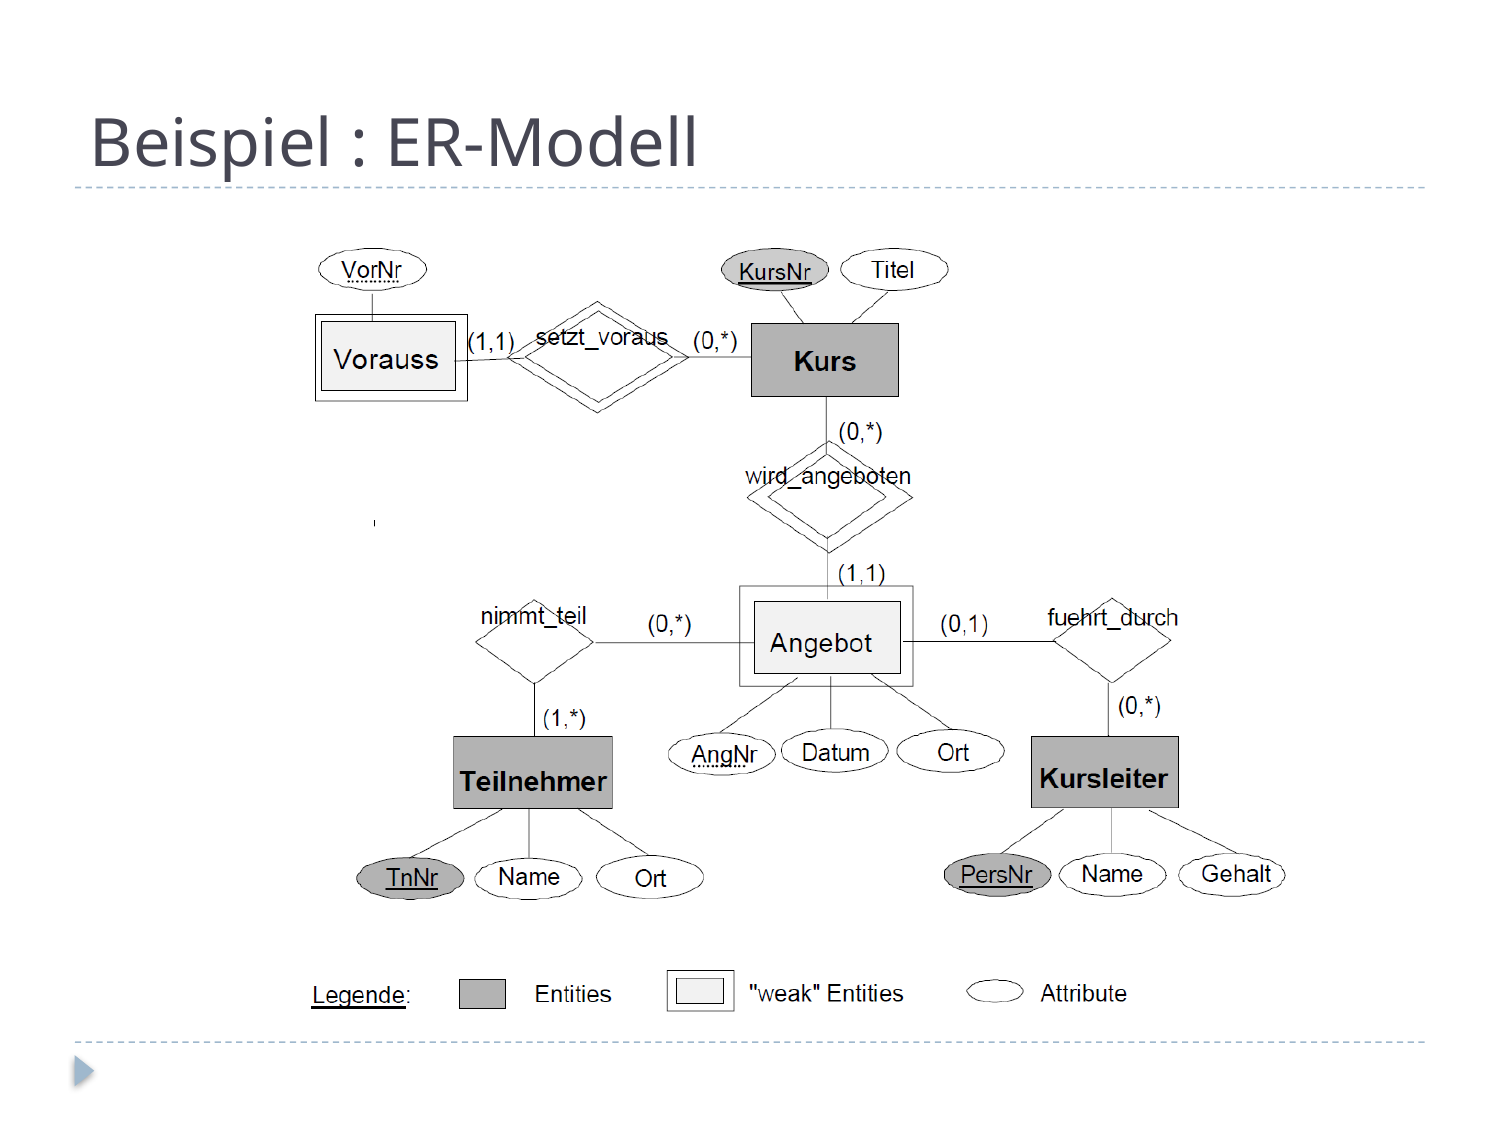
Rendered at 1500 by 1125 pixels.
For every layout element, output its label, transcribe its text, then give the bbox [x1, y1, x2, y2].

picture [283, 216, 1316, 1024]
title Beispiel : ER-Modell [75, 24, 1425, 188]
